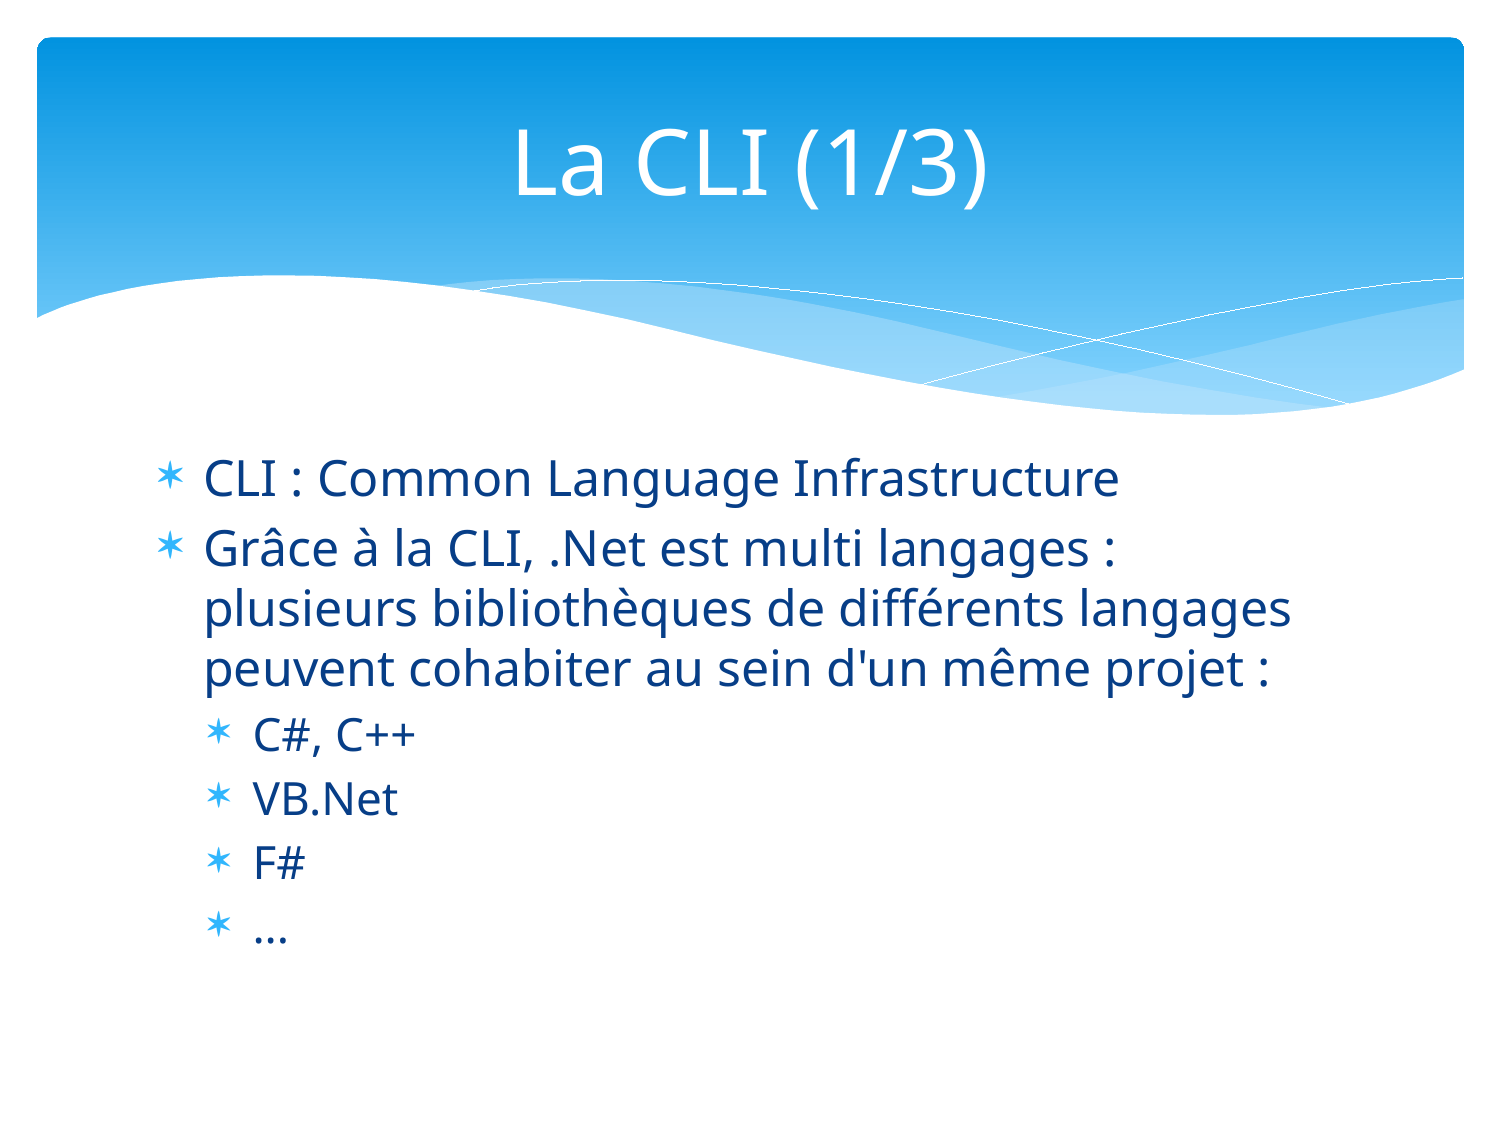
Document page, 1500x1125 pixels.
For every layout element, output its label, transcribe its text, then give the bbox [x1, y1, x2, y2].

title La CLI (1/3) [75, 55, 1425, 261]
list CLI : Common Language Infrastructure Grâce à la CLI, .Net est multi langages : plusieurs bibliothèques de différents langages peuvent cohabiter au sein d'un même projet : C#, C++ VB.Net F# ... [143, 438, 1359, 1005]
